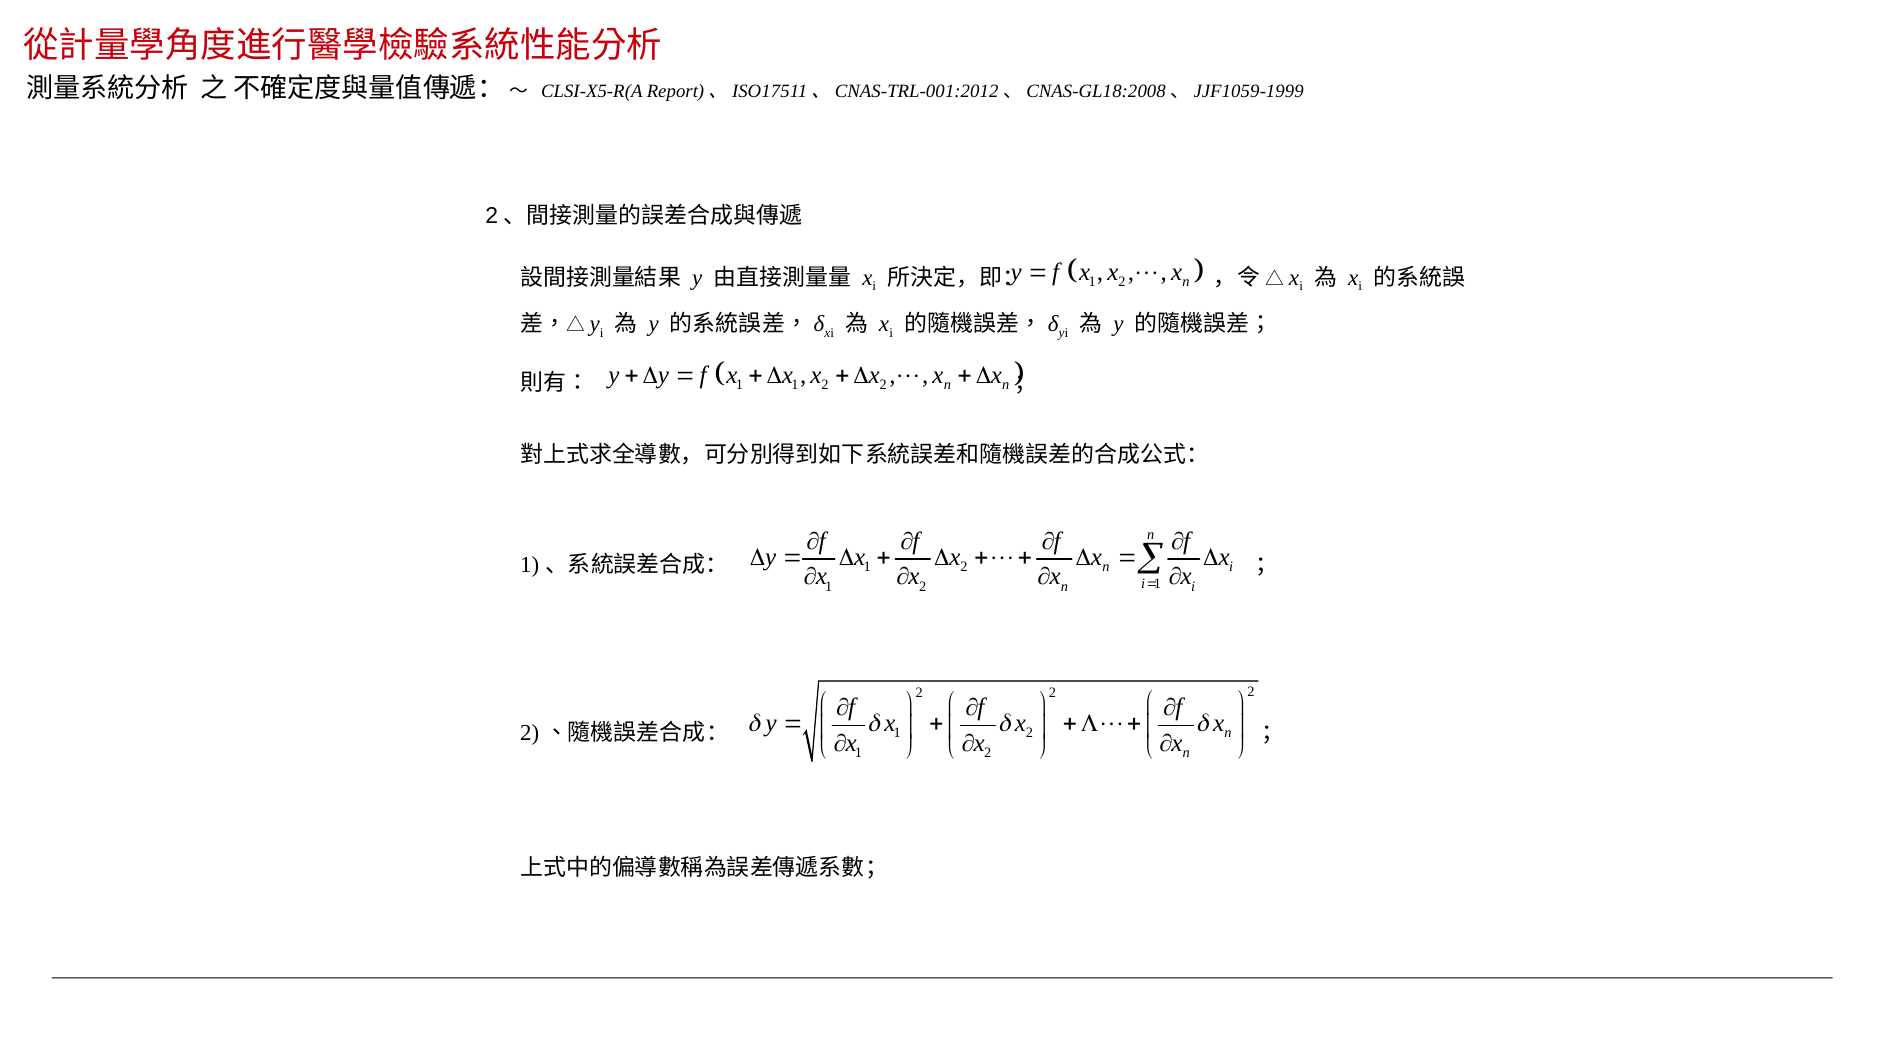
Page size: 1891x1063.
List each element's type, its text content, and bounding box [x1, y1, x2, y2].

title 從計量學角度進行醫學檢驗系統性能分析 [8, 7, 1407, 79]
text_box 測量系統分析 之 不確定度與量值傳遞： ～ CLSI-X5-R(A Report)、ISO17511、CNAS-TRL-001:2012、CNAS-GL18:2008、JJF1059-1999 [11, 62, 1327, 110]
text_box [470, 178, 1515, 886]
